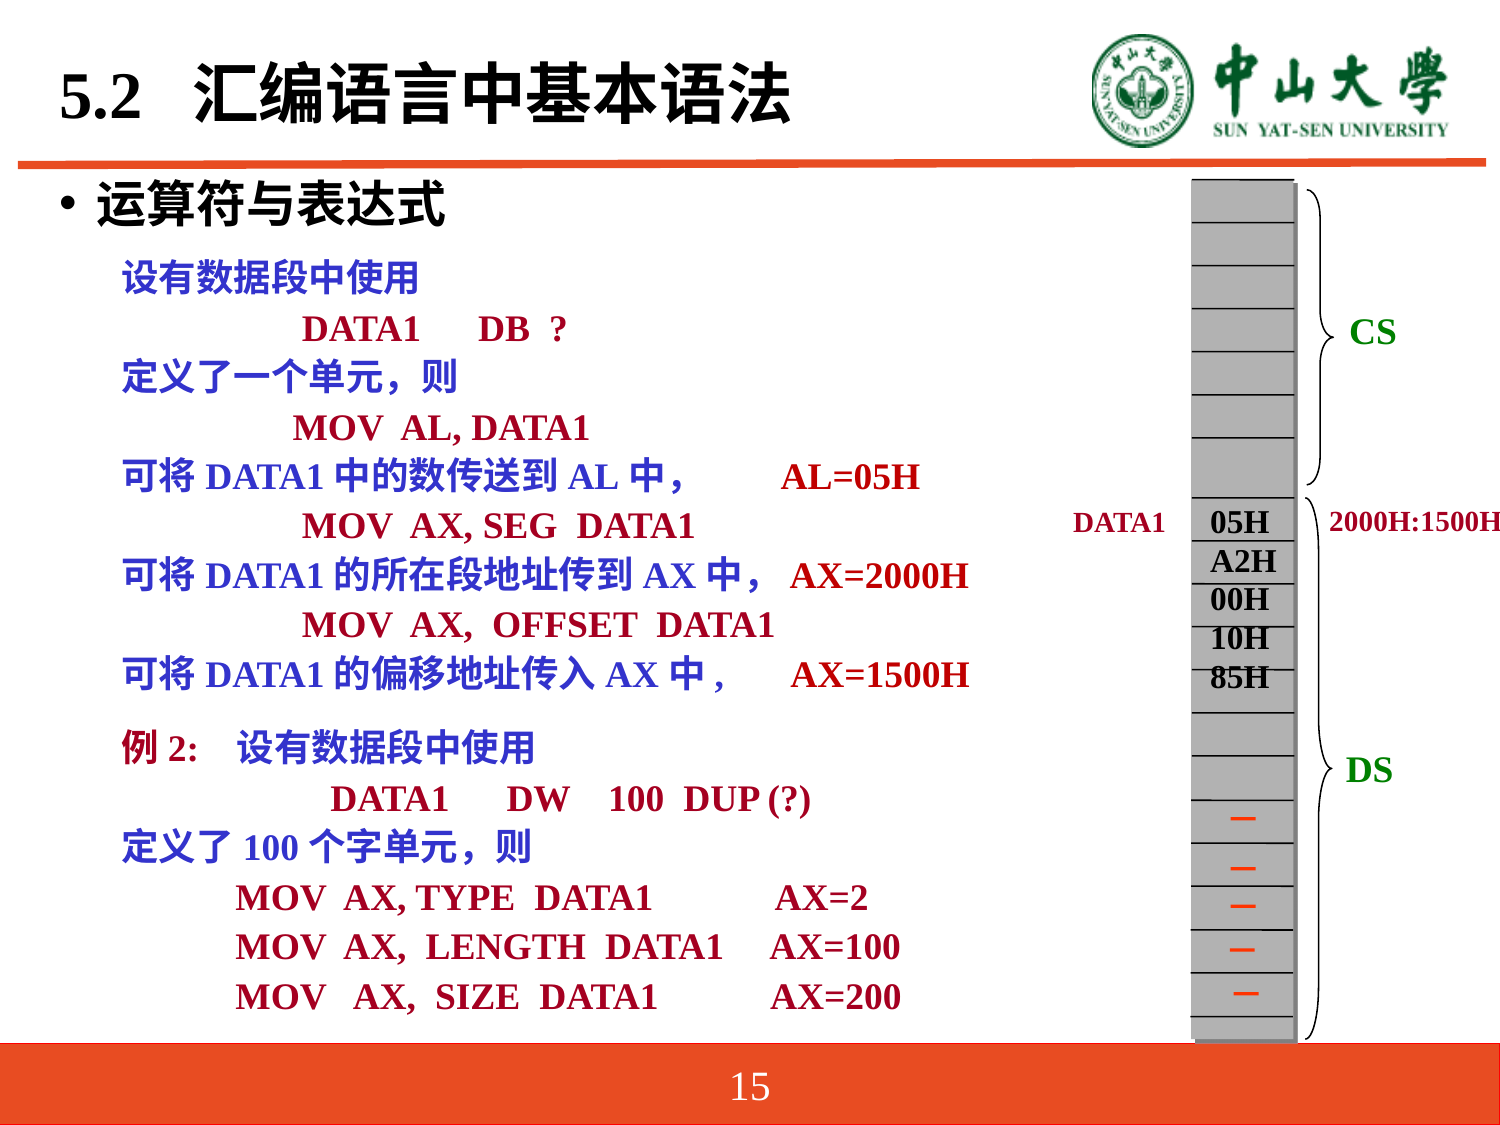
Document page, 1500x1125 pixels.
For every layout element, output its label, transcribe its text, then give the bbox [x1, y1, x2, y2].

text_box [1191, 887, 1294, 972]
text_box [1191, 395, 1294, 437]
text_box [1191, 801, 1294, 843]
text_box 05H A2H 00H 10H 85H [1195, 508, 1293, 739]
text_box [1305, 497, 1332, 1040]
text_box [1191, 352, 1294, 394]
text_box [1191, 670, 1195, 712]
title 5.2 汇编语言中基本语法 [44, 30, 1461, 163]
text_box [1191, 266, 1294, 308]
text_box [1191, 498, 1294, 540]
text_box [1191, 223, 1294, 265]
text_box [1191, 541, 1195, 583]
text_box 设有数据段中使用 DATA1 DB ? 定义了一个单元，则 MOV AL, DATA1 可将DATA1中的数传送到AL中， AL=05H MOV AX, SEG DATA1 可将DATA1的所在段地址传到AX中，AX=2000H MOV AX, OFFSET DATA1 可将DATA1的偏移地址传入AX中, AX=1500H 例2: 设有数据段中使用 DATA1 DW 100 DUP (?) 定义了100个字单元，则 MOV AX, TYPE DATA1 AX=2 MOV AX, LENGTH DATA1 AX=100 MOV AX, SIZE DATA1 AX=200 [106, 242, 1093, 1025]
text_box [1191, 309, 1294, 351]
text_box [1191, 713, 1294, 755]
text_box [1191, 438, 1294, 497]
text_box DATA1 [1058, 496, 1187, 546]
text_box [1191, 756, 1294, 800]
text_box 2000H:1500H [1314, 494, 1500, 545]
text_box [1191, 973, 1294, 1040]
text_box DS [1345, 737, 1394, 798]
text_box [1191, 844, 1294, 886]
text_box [1191, 627, 1195, 669]
text_box [1191, 180, 1294, 222]
text_box CS [1349, 299, 1398, 360]
text_box [1191, 584, 1195, 626]
slide_number 15 [581, 1054, 919, 1115]
text_box [1306, 189, 1334, 485]
list 运算符与表达式 [44, 164, 1461, 250]
